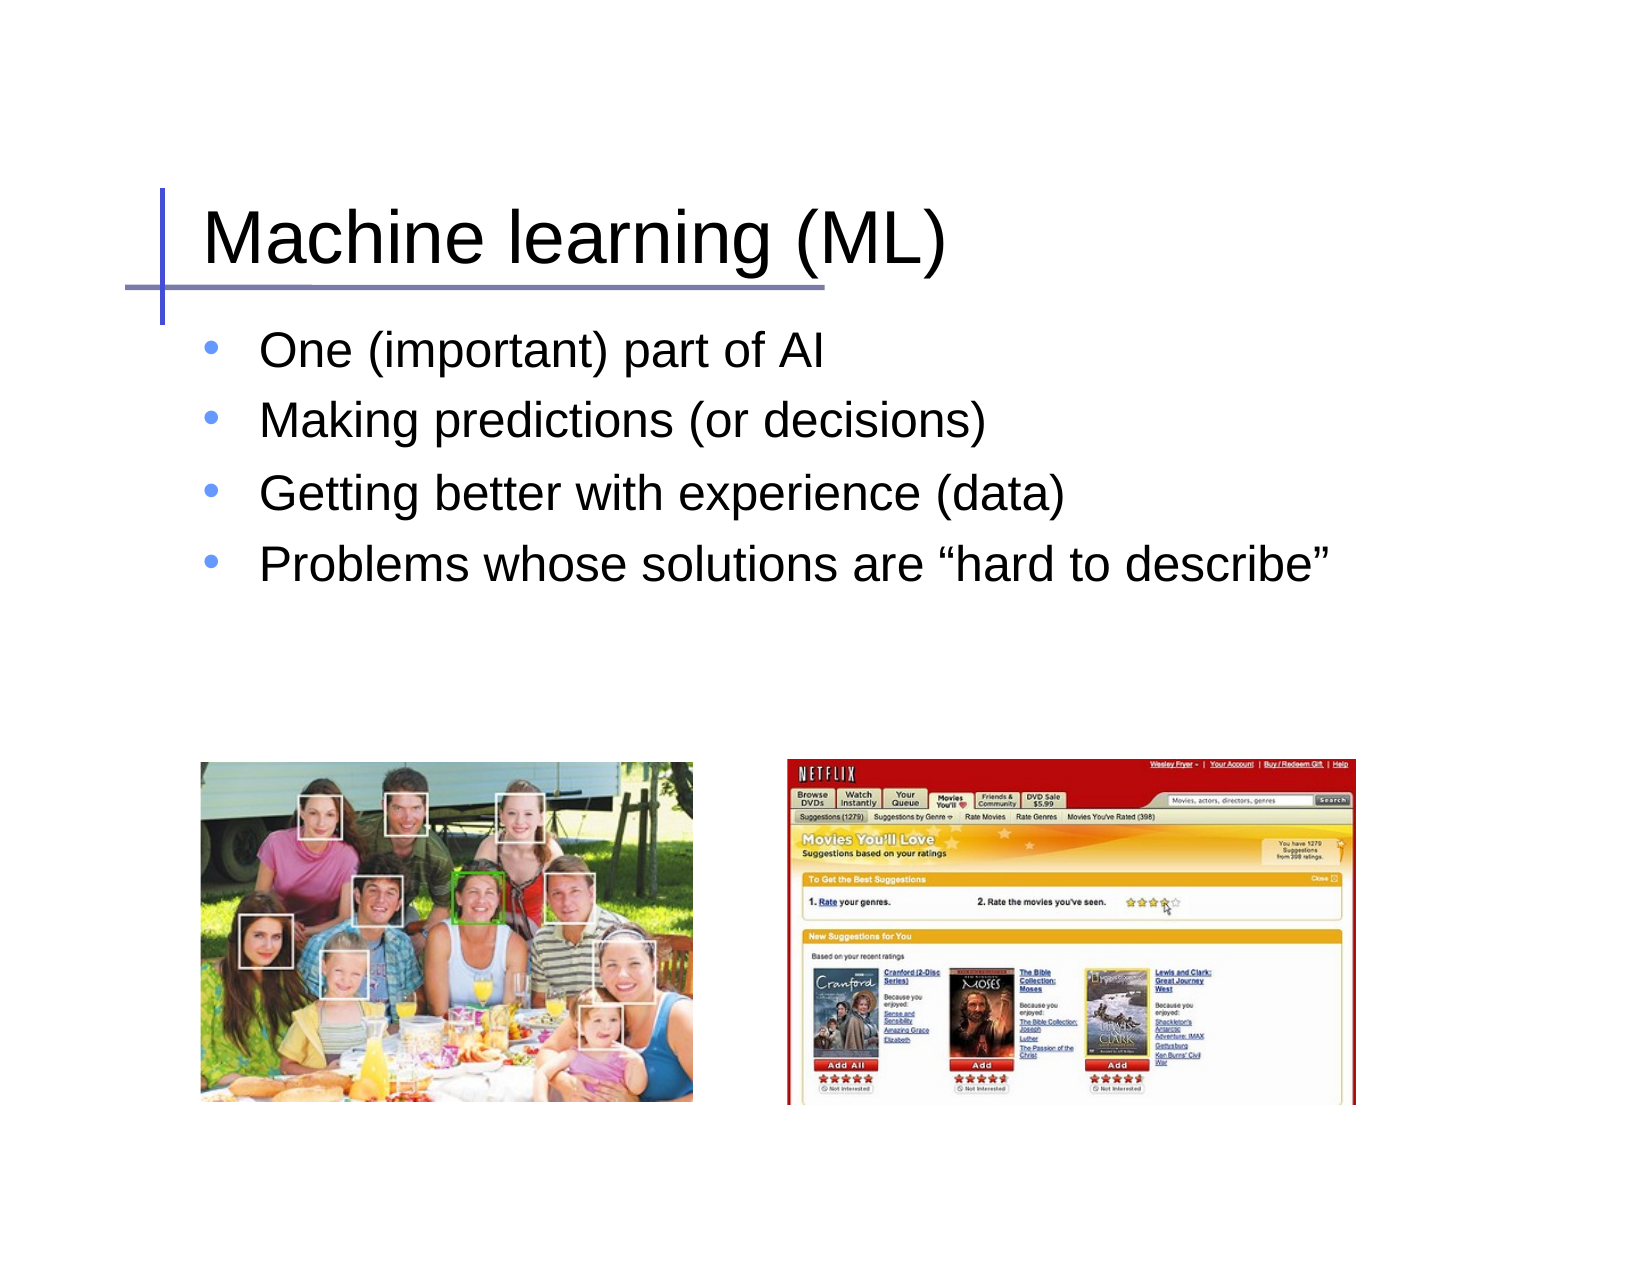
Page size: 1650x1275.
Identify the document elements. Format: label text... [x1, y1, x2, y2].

title Machine learning (ML) [200, 189, 1450, 403]
text_box [787, 759, 1356, 1105]
text_box One (important) part of AI Making predictions (or decisions) Getting better with experience (data) Problems whose solutions are “hard to describe” [200, 317, 1334, 592]
text_box [200, 762, 693, 1102]
